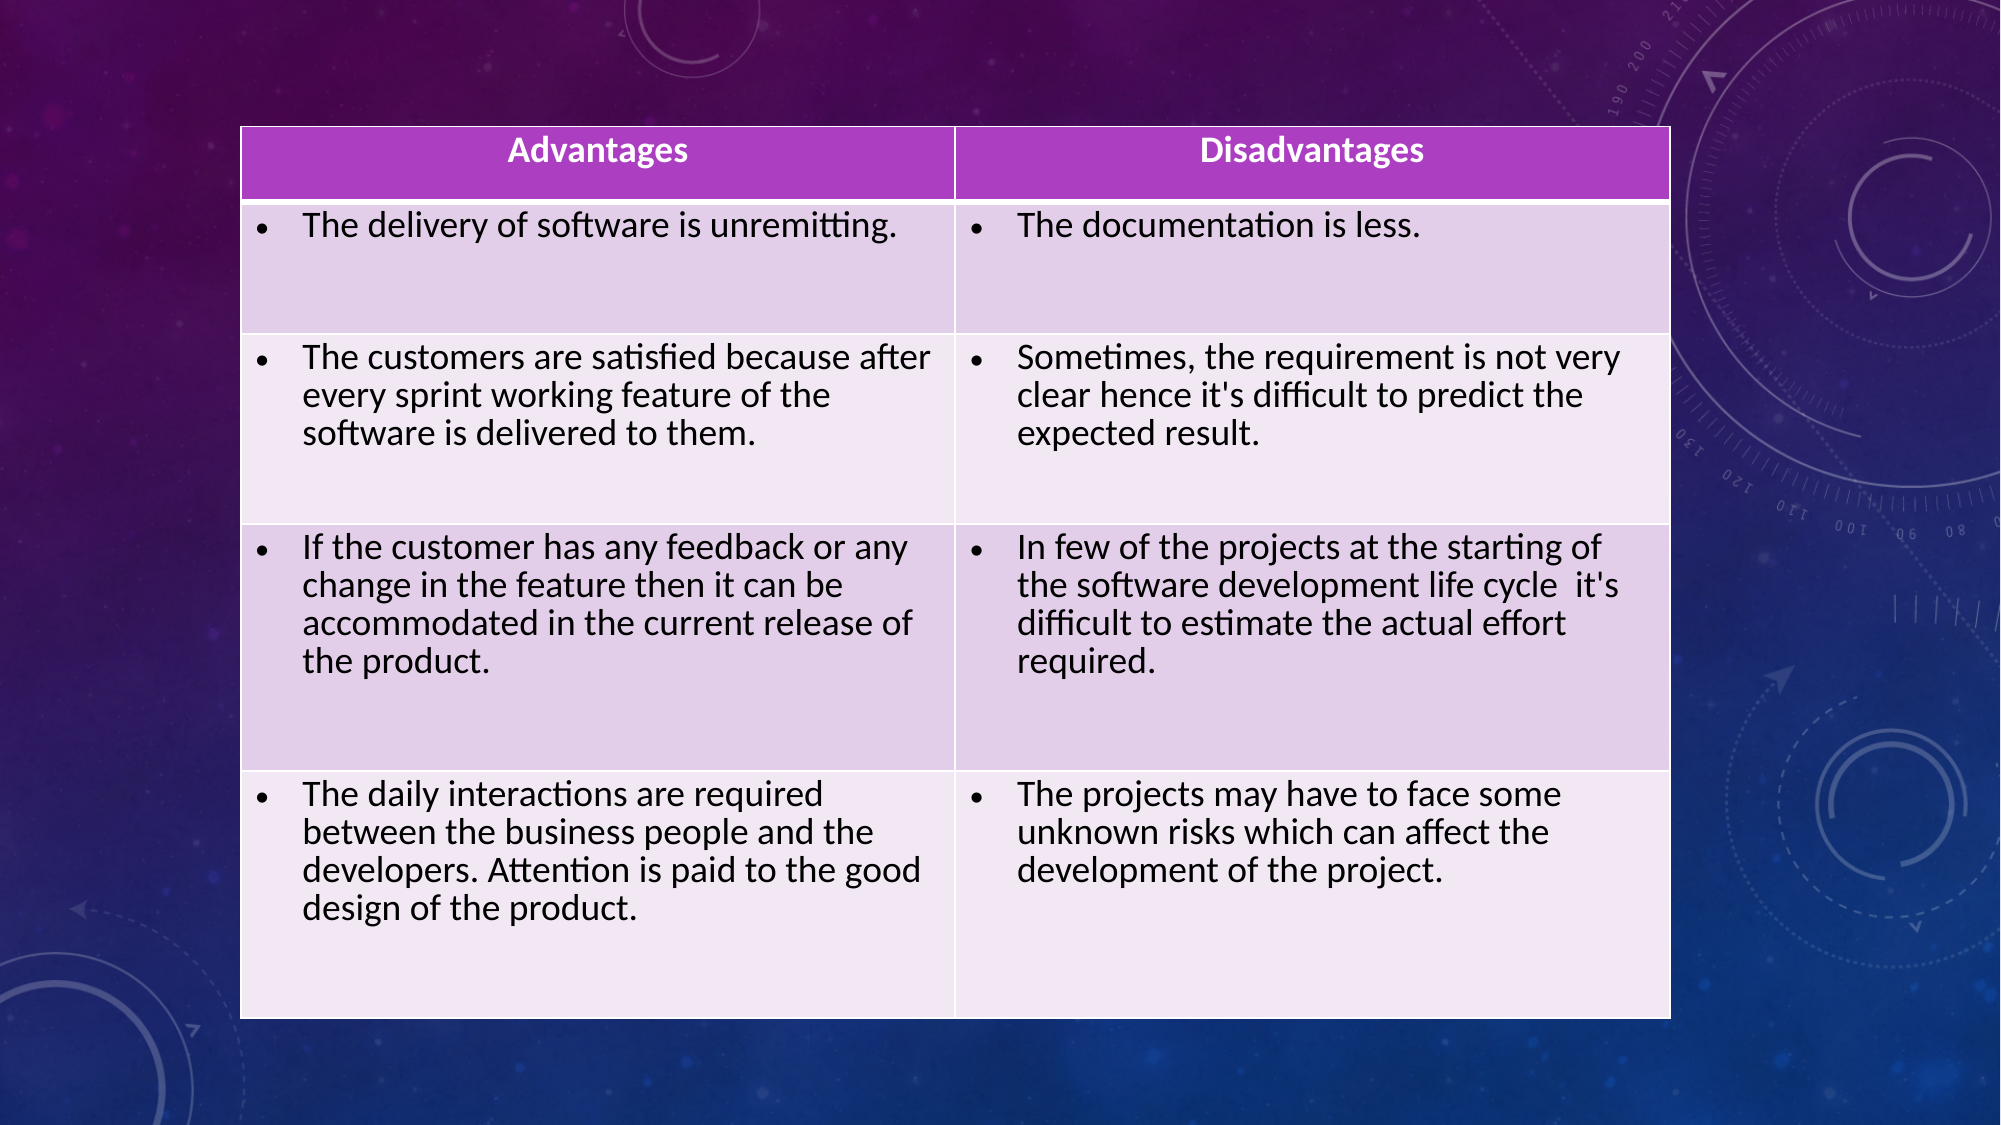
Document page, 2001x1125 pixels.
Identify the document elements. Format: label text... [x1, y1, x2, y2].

table_cell The documentation is less. [956, 205, 1669, 333]
table_cell The daily interactions are required between the business people and the developers. Attention is paid to the good design of the product. [242, 772, 954, 1017]
table_cell The delivery of software is unremitting. [242, 205, 954, 333]
table_cell In few of the projects at the starting of the software development life cycle it's difficult to estimate the actual effort required. [956, 525, 1669, 770]
table_cell The customers are satisfied because after every sprint working feature of the software is delivered to them. [242, 335, 954, 523]
table_cell The projects may have to face some unknown risks which can affect the development of the project. [956, 772, 1669, 1017]
picture [0, 0, 2001, 1125]
table_cell Sometimes, the requirement is not very clear hence it's difficult to predict the expected result. [956, 335, 1669, 523]
table_cell If the customer has any feedback or any change in the feature then it can be accommodated in the current release of the product. [242, 525, 954, 770]
table_header Advantages [242, 127, 954, 199]
list [108, 94, 1895, 1125]
table_header Disadvantages [956, 127, 1669, 199]
